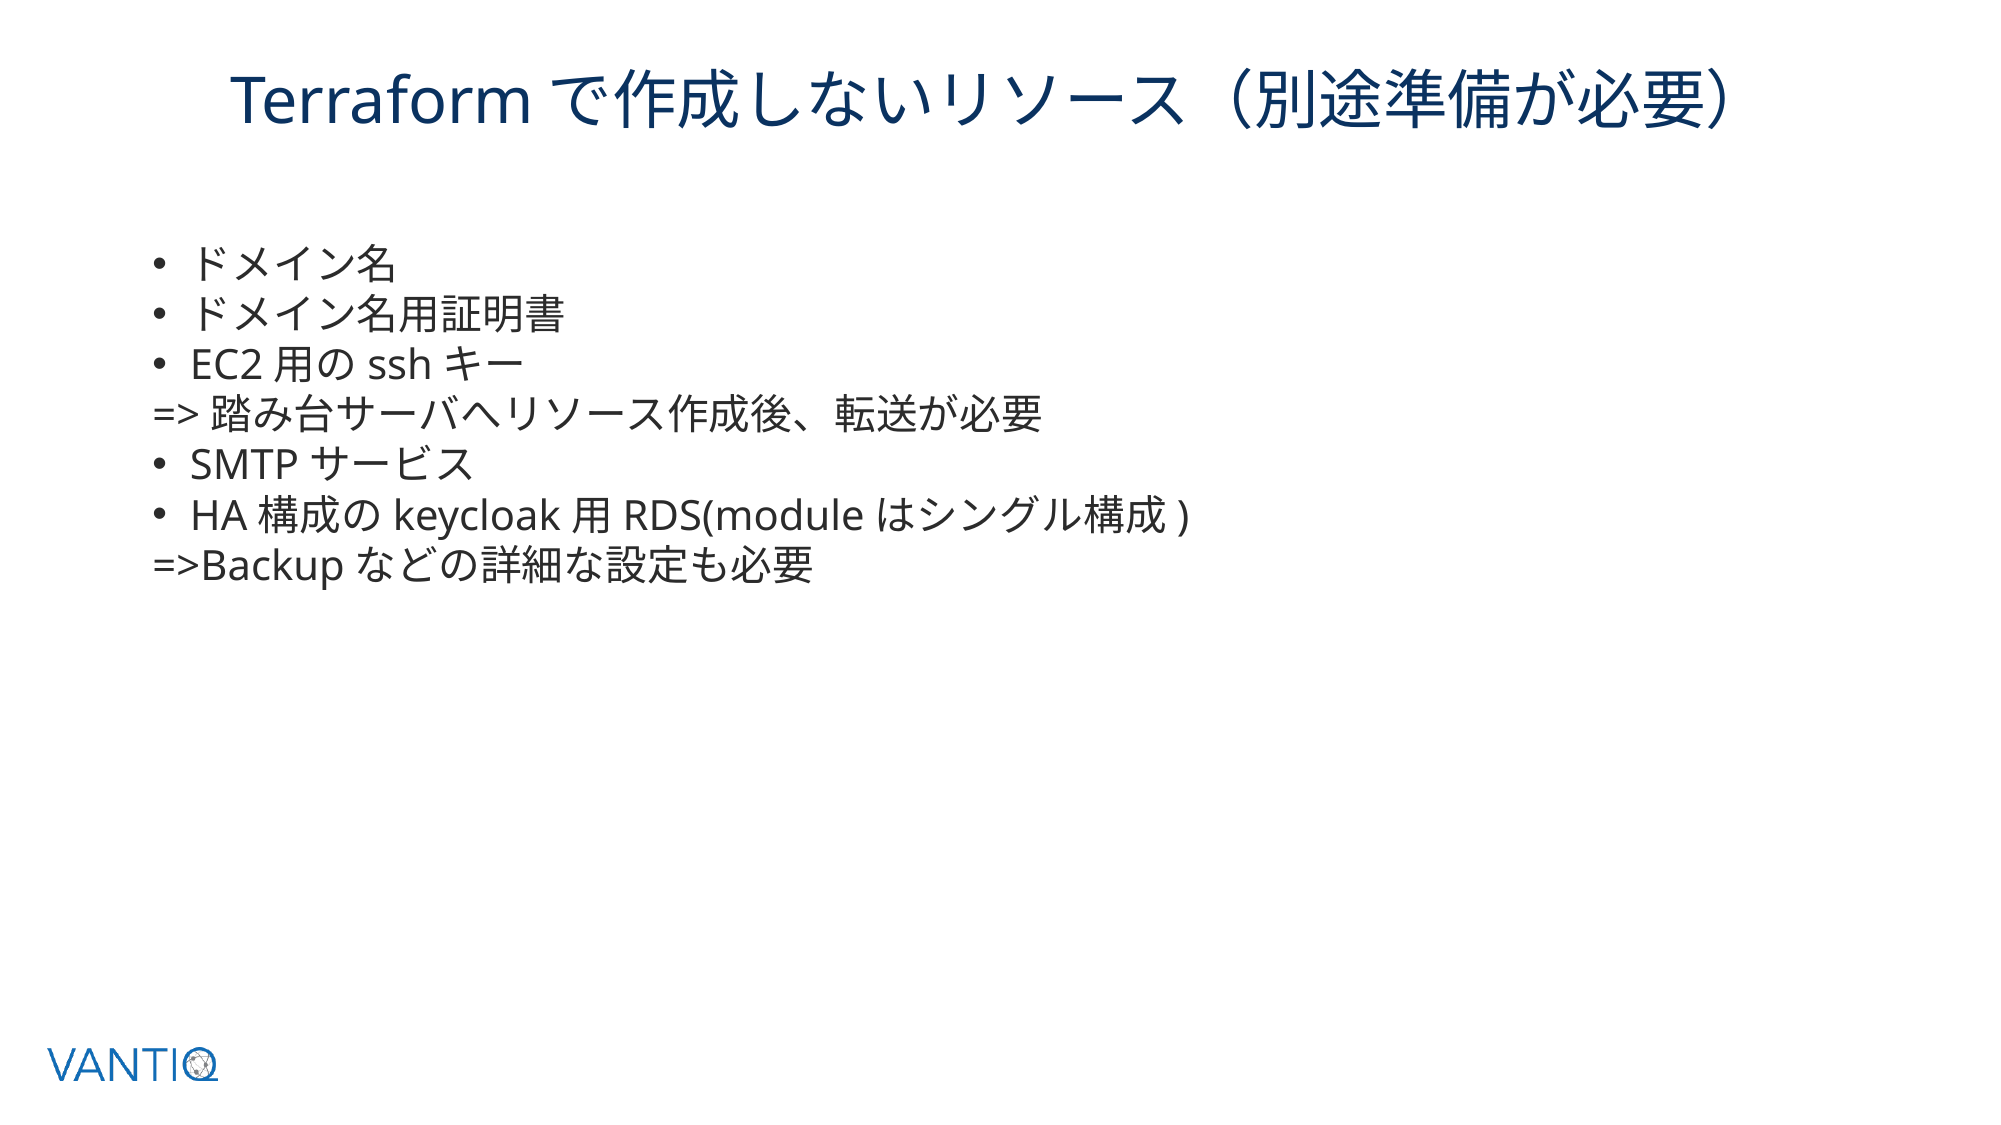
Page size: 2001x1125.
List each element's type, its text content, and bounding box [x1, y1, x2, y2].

picture [47, 1047, 218, 1081]
title Terraformで作成しないリソース（別途準備が必要） [137, 59, 1863, 146]
list ドメイン名 ドメイン名用証明書 EC2用のsshキー =>踏み台サーバへリソース作成後、転送が必要 SMTPサービス HA構成のkeycloak用RDS(moduleはシングル構成) =>Backupなどの詳細な設定も必要 [137, 230, 1863, 1018]
